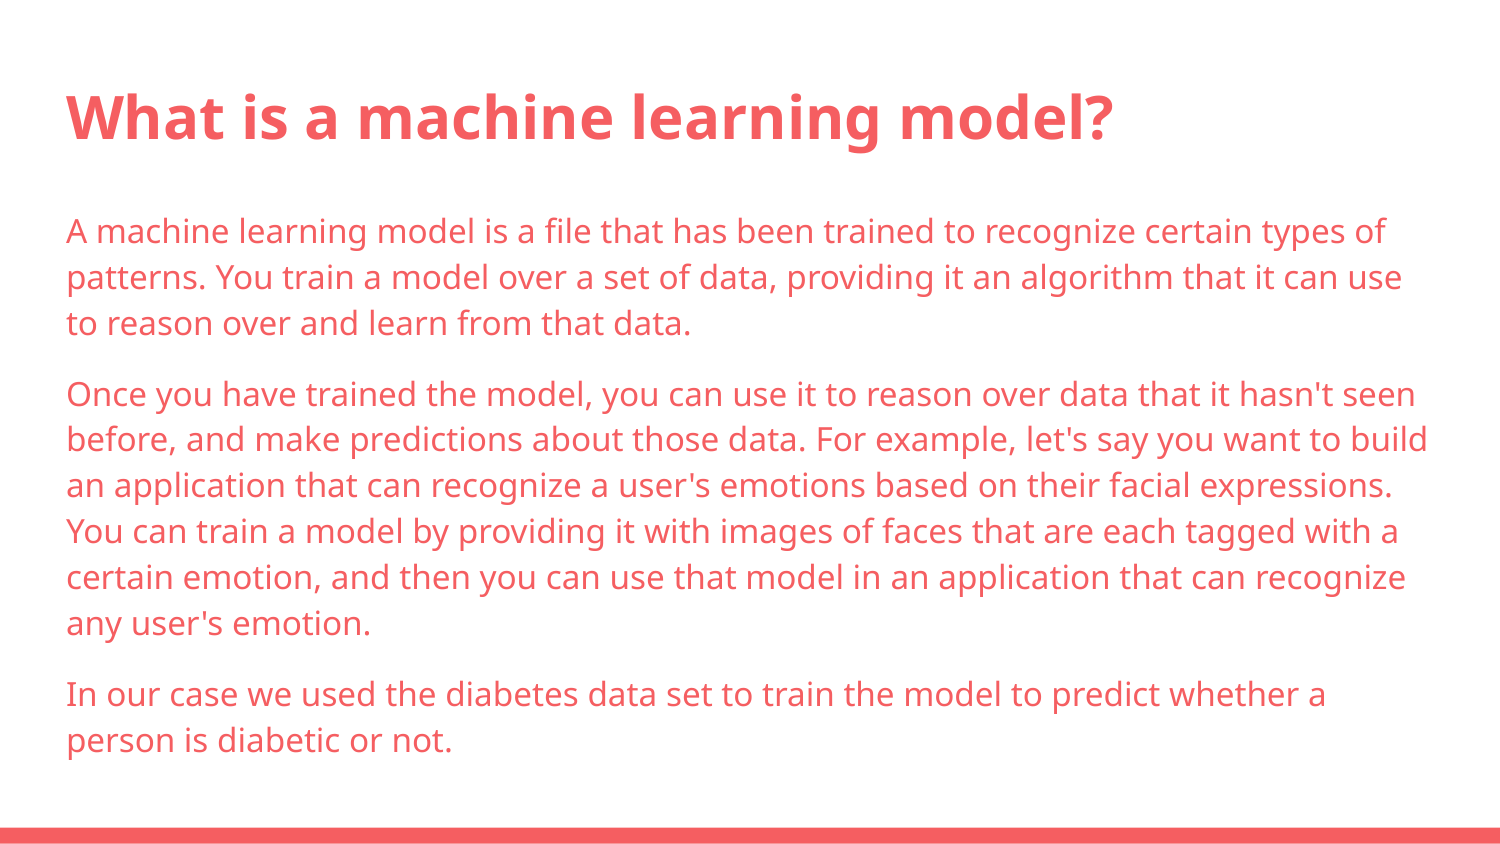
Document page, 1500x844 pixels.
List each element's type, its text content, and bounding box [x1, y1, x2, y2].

list A machine learning model is a file that has been trained to recognize certain types of patterns. You train a model over a set of data, providing it an algorithm that it can use to reason over and learn from that data. Once you have trained the model, you can use it to reason over data that it hasn't seen before, and make predictions about those data. For example, let's say you want to build an application that can recognize a user's emotions based on their facial expressions. You can train a model by providing it with images of faces that are each tagged with a certain emotion, and then you can use that model in an application that can recognize any user's emotion. In our case we used the diabetes data set to train the model to predict whether a person is diabetic or not. [51, 189, 1449, 750]
title What is a machine learning model? [51, 64, 1449, 167]
